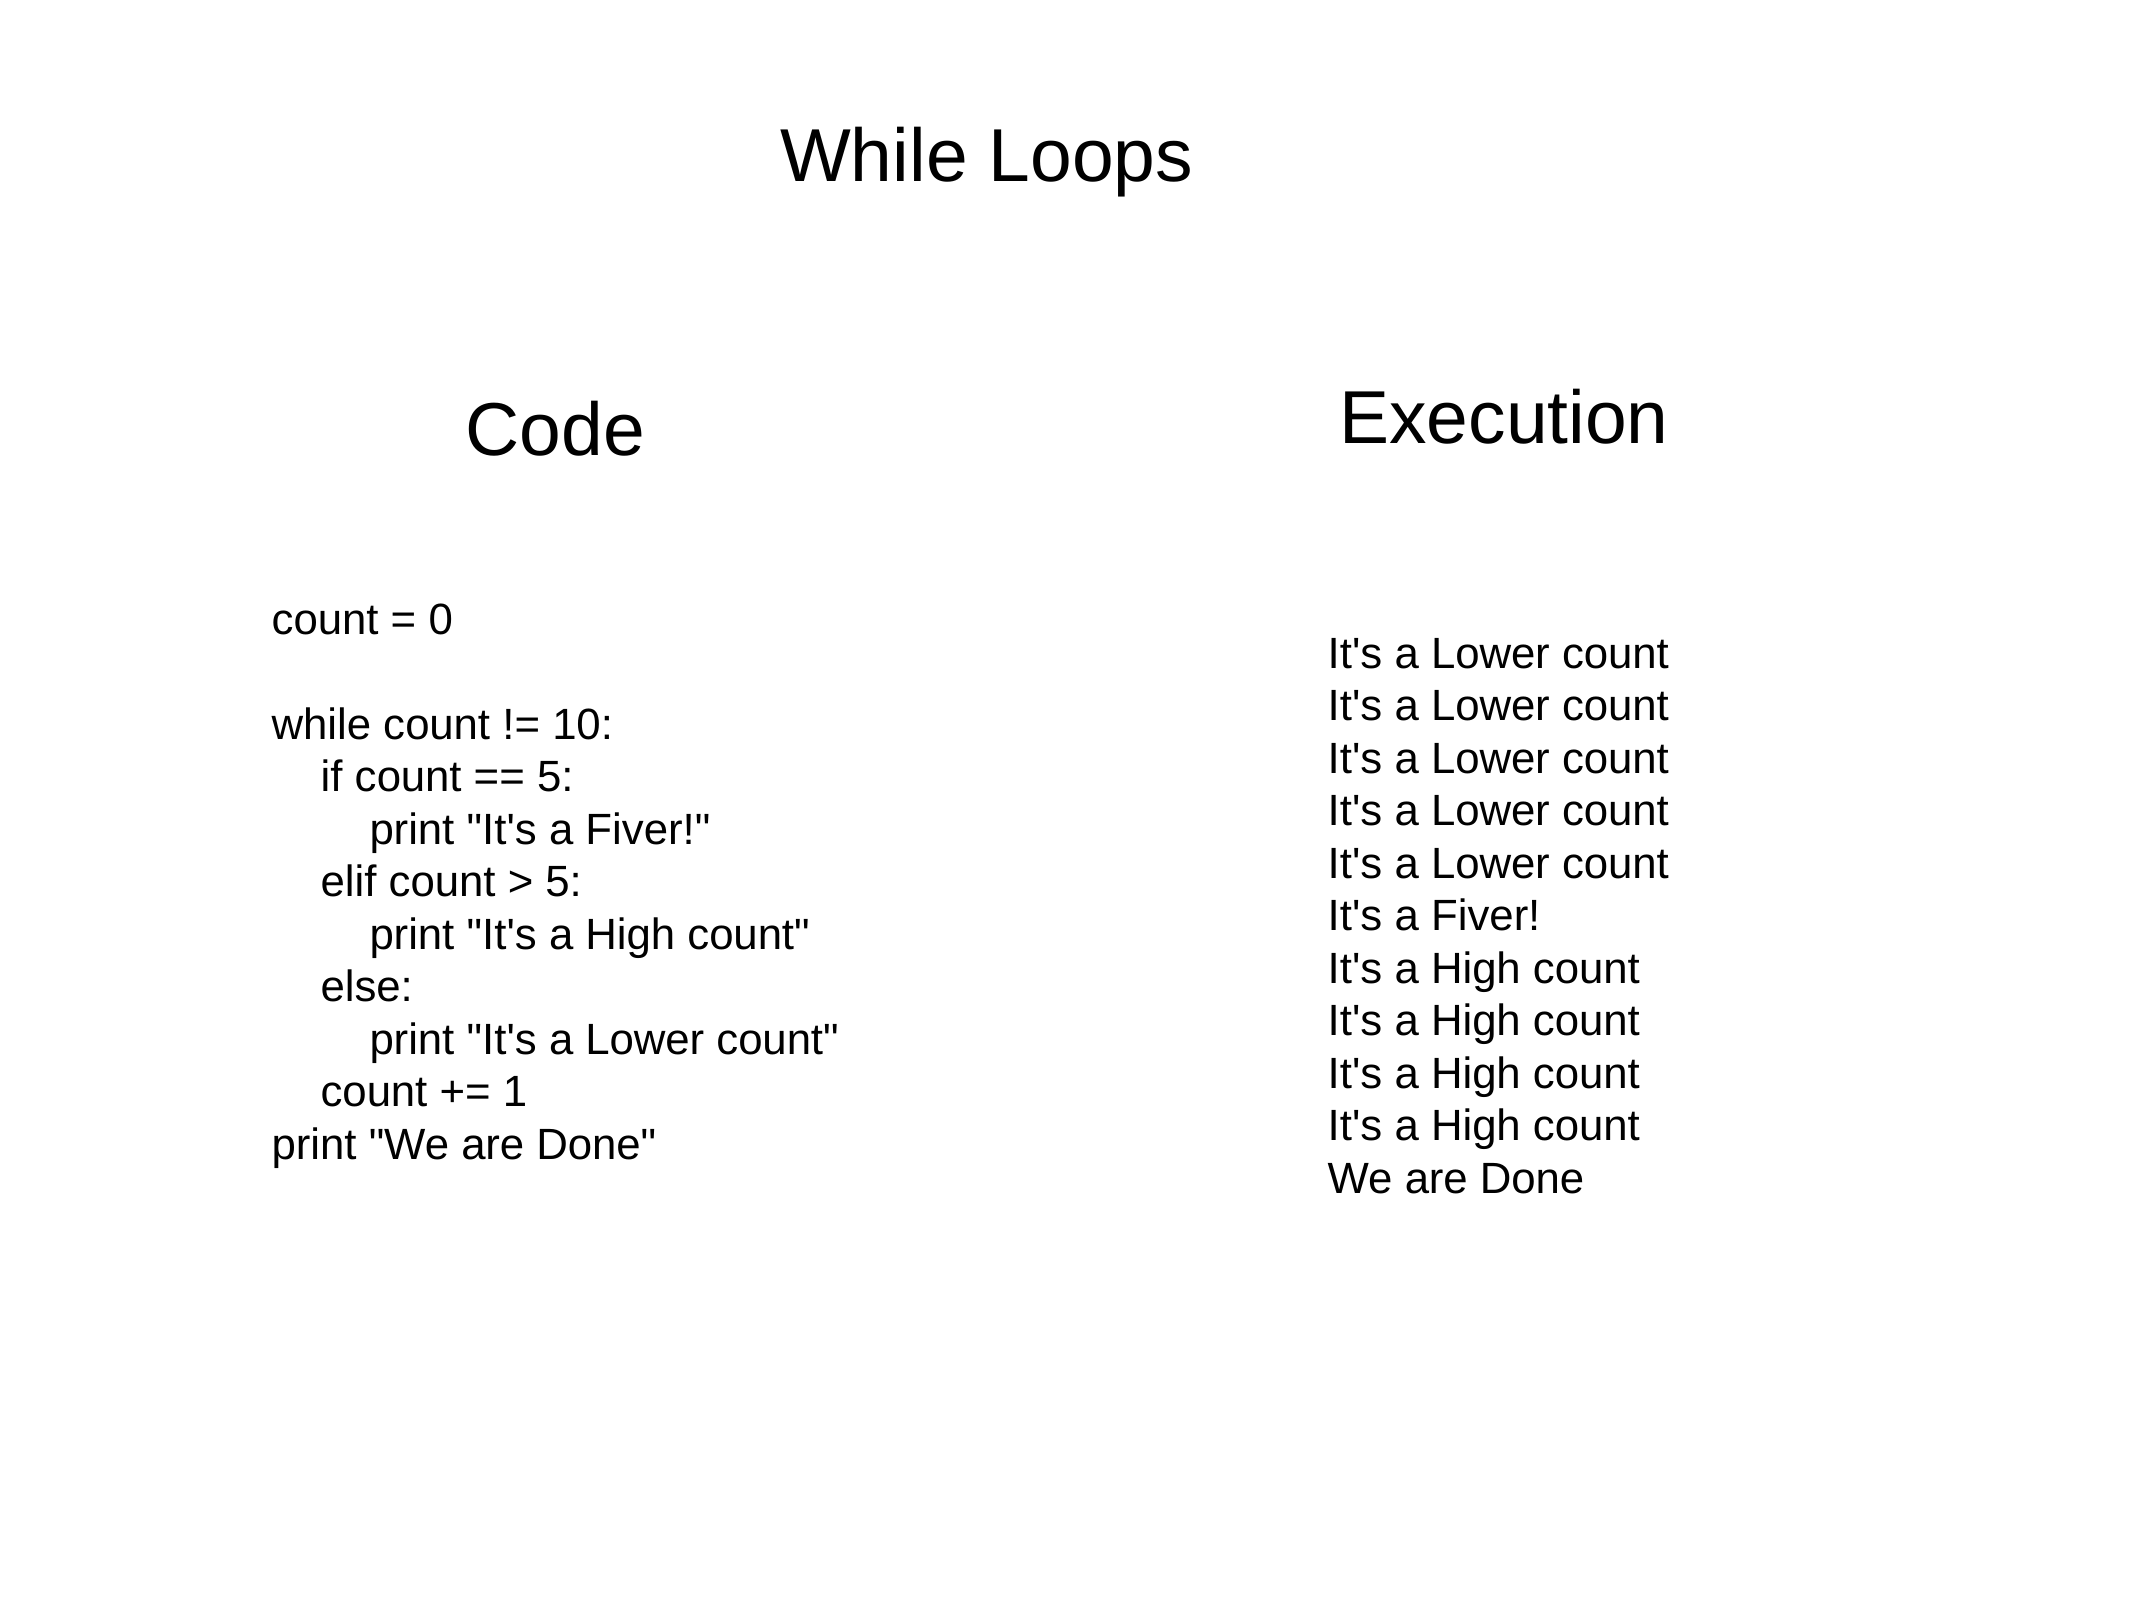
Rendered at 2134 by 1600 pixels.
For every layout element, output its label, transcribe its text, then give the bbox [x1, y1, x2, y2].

text_box count = 0 while count != 10: if count == 5: print "It's a Fiver!" elif count > 5: print "It's a High count" else: print "It's a Lower count" count += 1 print "We are Done" [263, 582, 848, 1177]
text_box While Loops [771, 97, 1202, 205]
text_box Execution [1330, 360, 1678, 467]
text_box Code [457, 372, 654, 480]
text_box It's a Lower count It's a Lower count It's a Lower count It's a Lower count It's a Lower count It's a Fiver! It's a High count It's a High count It's a High count It's a High count We are Done [1319, 616, 1678, 1263]
